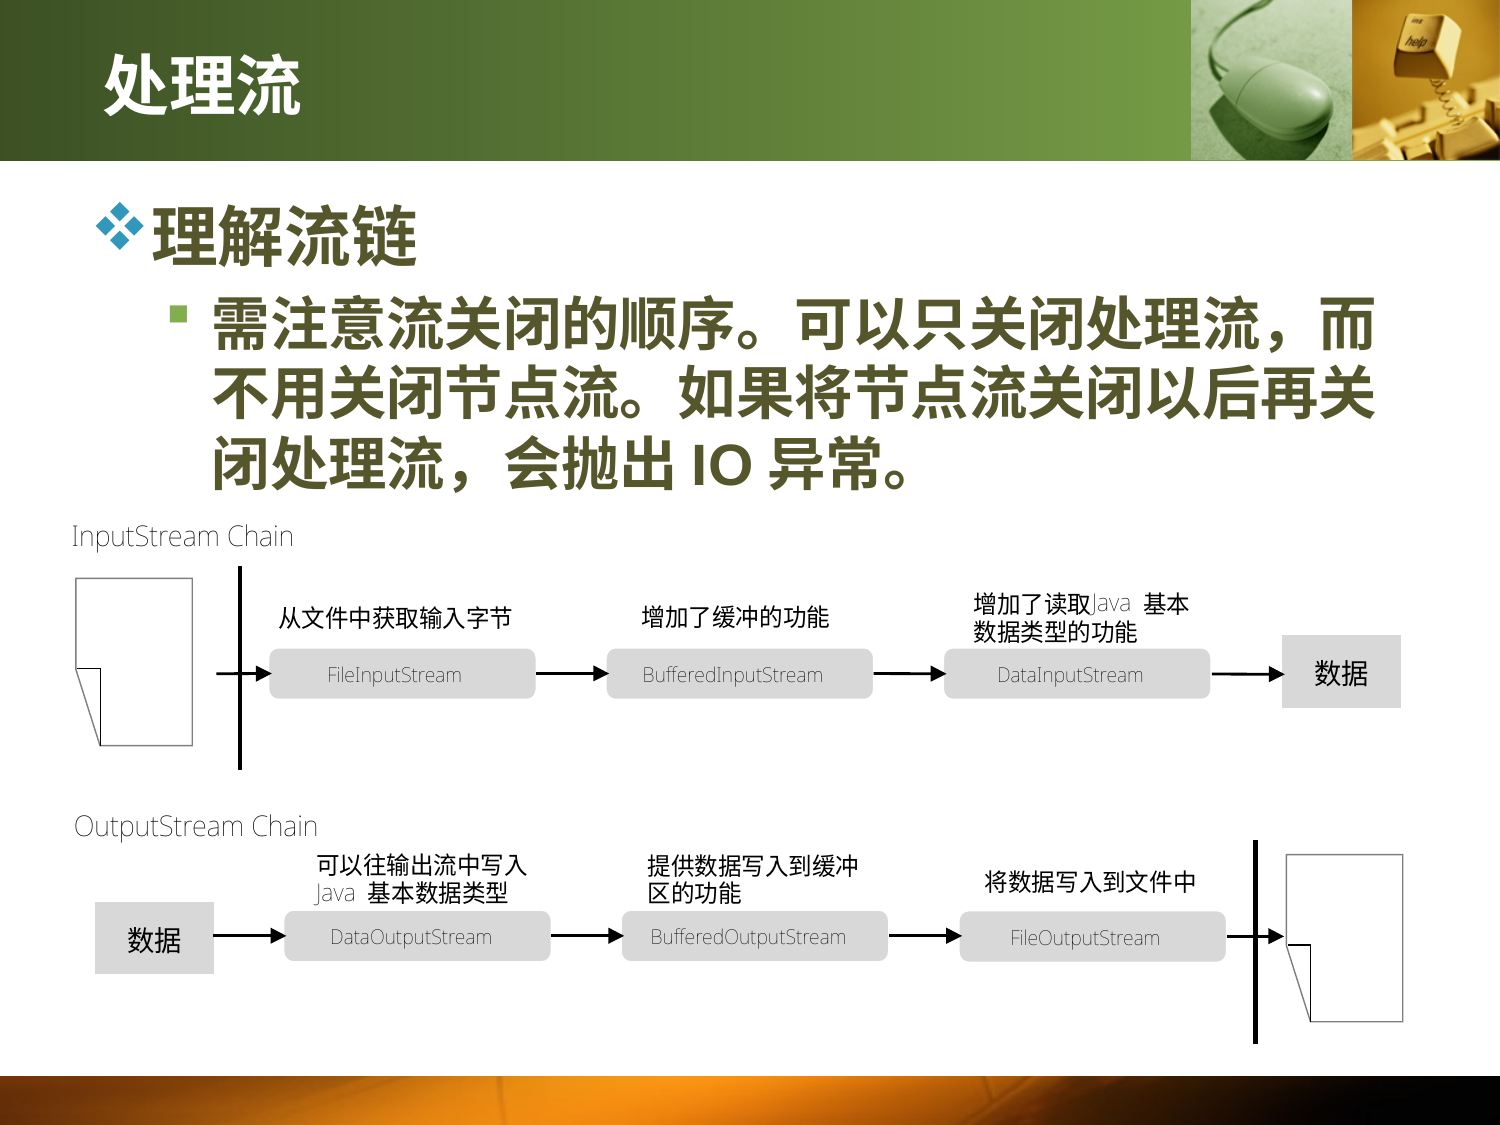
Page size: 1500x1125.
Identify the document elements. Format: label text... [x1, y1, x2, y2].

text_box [64, 511, 1436, 1056]
title 处理流 [87, 37, 1175, 130]
list 理解流链 需注意流关闭的顺序。可以只关闭处理流，而不用关闭节点流。如果将节点流关闭以后再关闭处理流，会抛出IO异常。 [75, 187, 1425, 511]
picture [1191, 0, 1500, 160]
picture [0, 1076, 1500, 1125]
